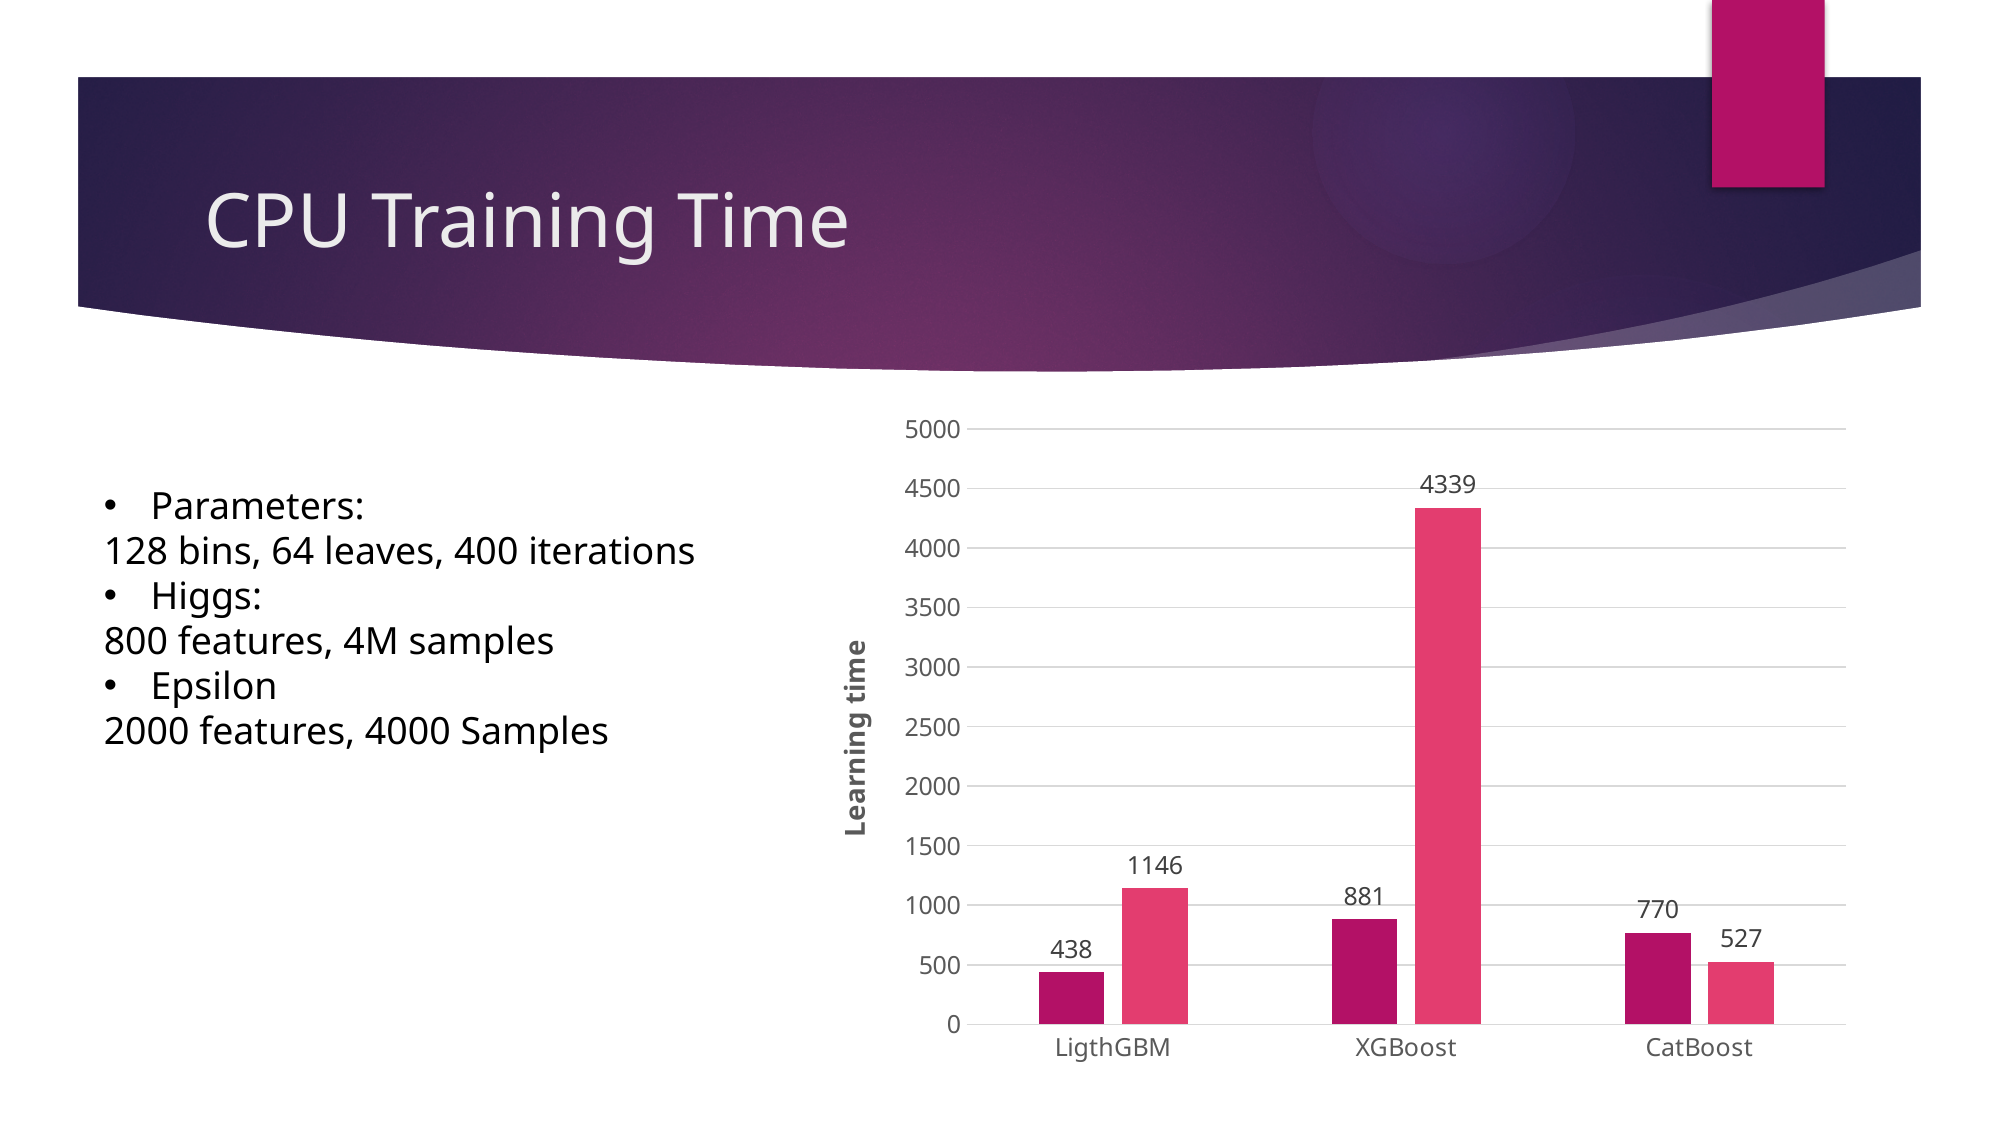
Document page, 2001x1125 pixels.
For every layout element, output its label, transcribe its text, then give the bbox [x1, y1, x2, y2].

text_box Parameters: 128 bins, 64 leaves, 400 iterations Higgs: 800 features, 4M samples Epsilon 2000 features, 4000 Samples [89, 474, 750, 760]
title CPU Training Time [189, 159, 1627, 276]
chart [755, 384, 1940, 1087]
